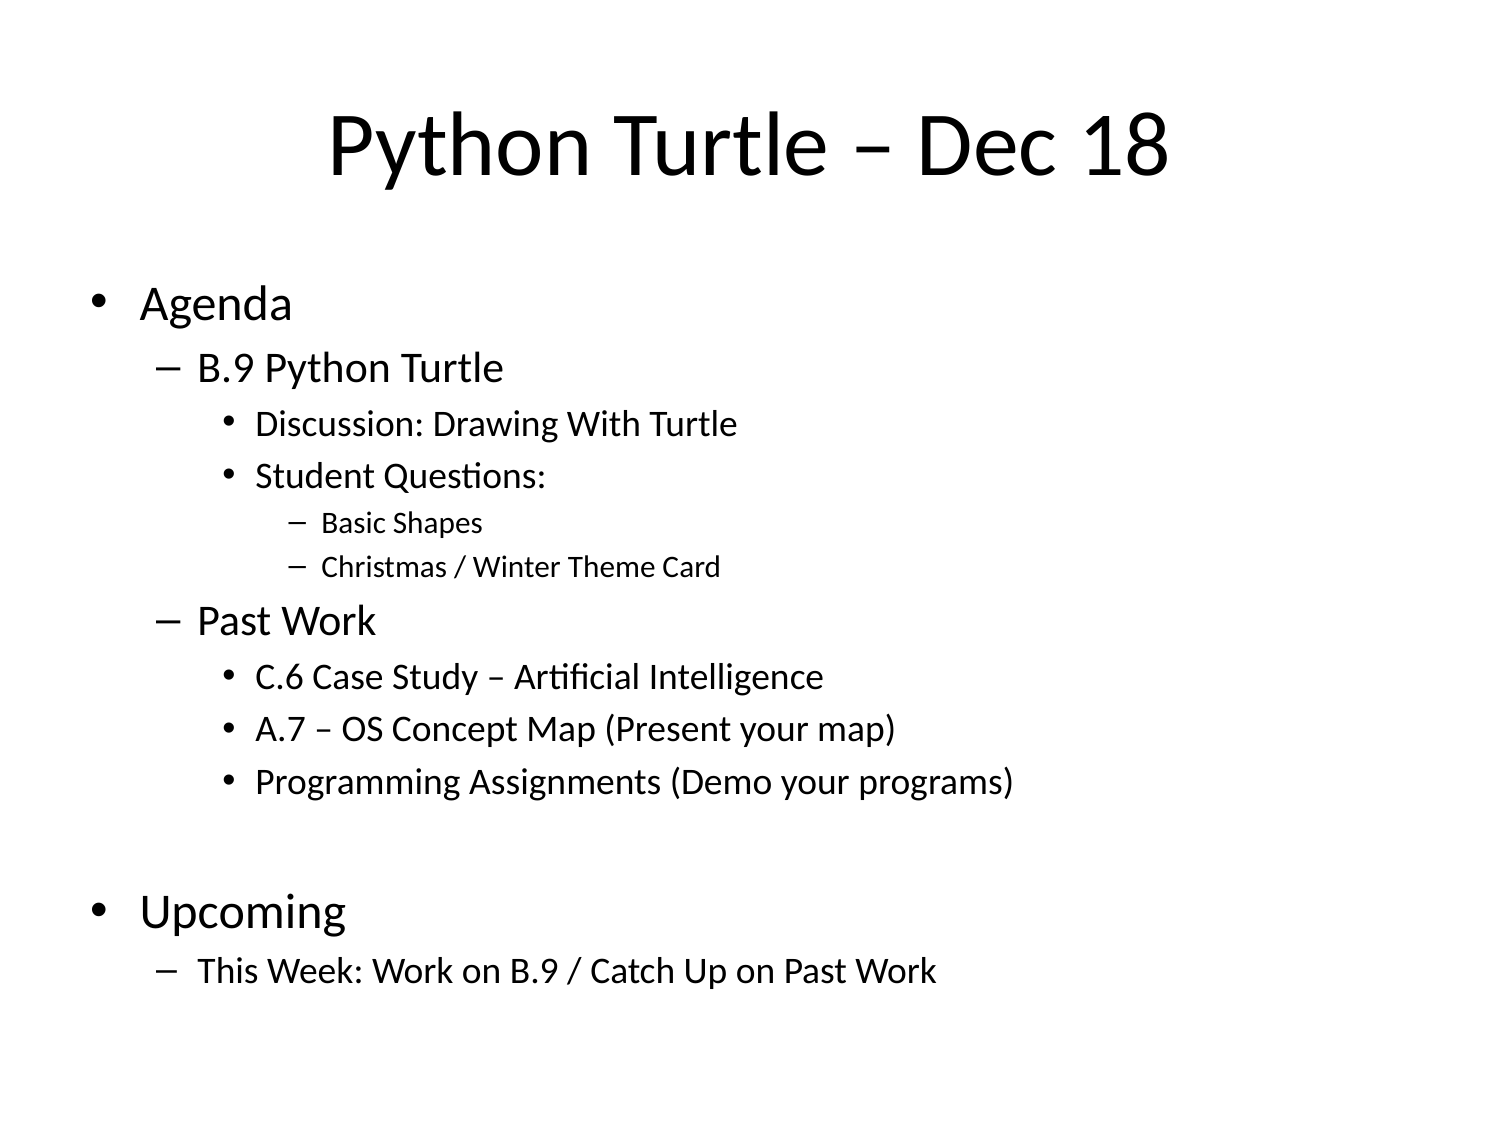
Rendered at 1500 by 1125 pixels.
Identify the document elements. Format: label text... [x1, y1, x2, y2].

title Python Turtle – Dec 18 [75, 45, 1425, 233]
list Agenda B.9 Python Turtle Discussion: Drawing With Turtle Student Questions: Basic Shapes Christmas / Winter Theme Card Past Work C.6 Case Study – Artificial Intelligence A.7 – OS Concept Map (Present your map) Programming Assignments (Demo your programs) Upcoming This Week: Work on B.9 / Catch Up on Past Work [75, 262, 1425, 1005]
